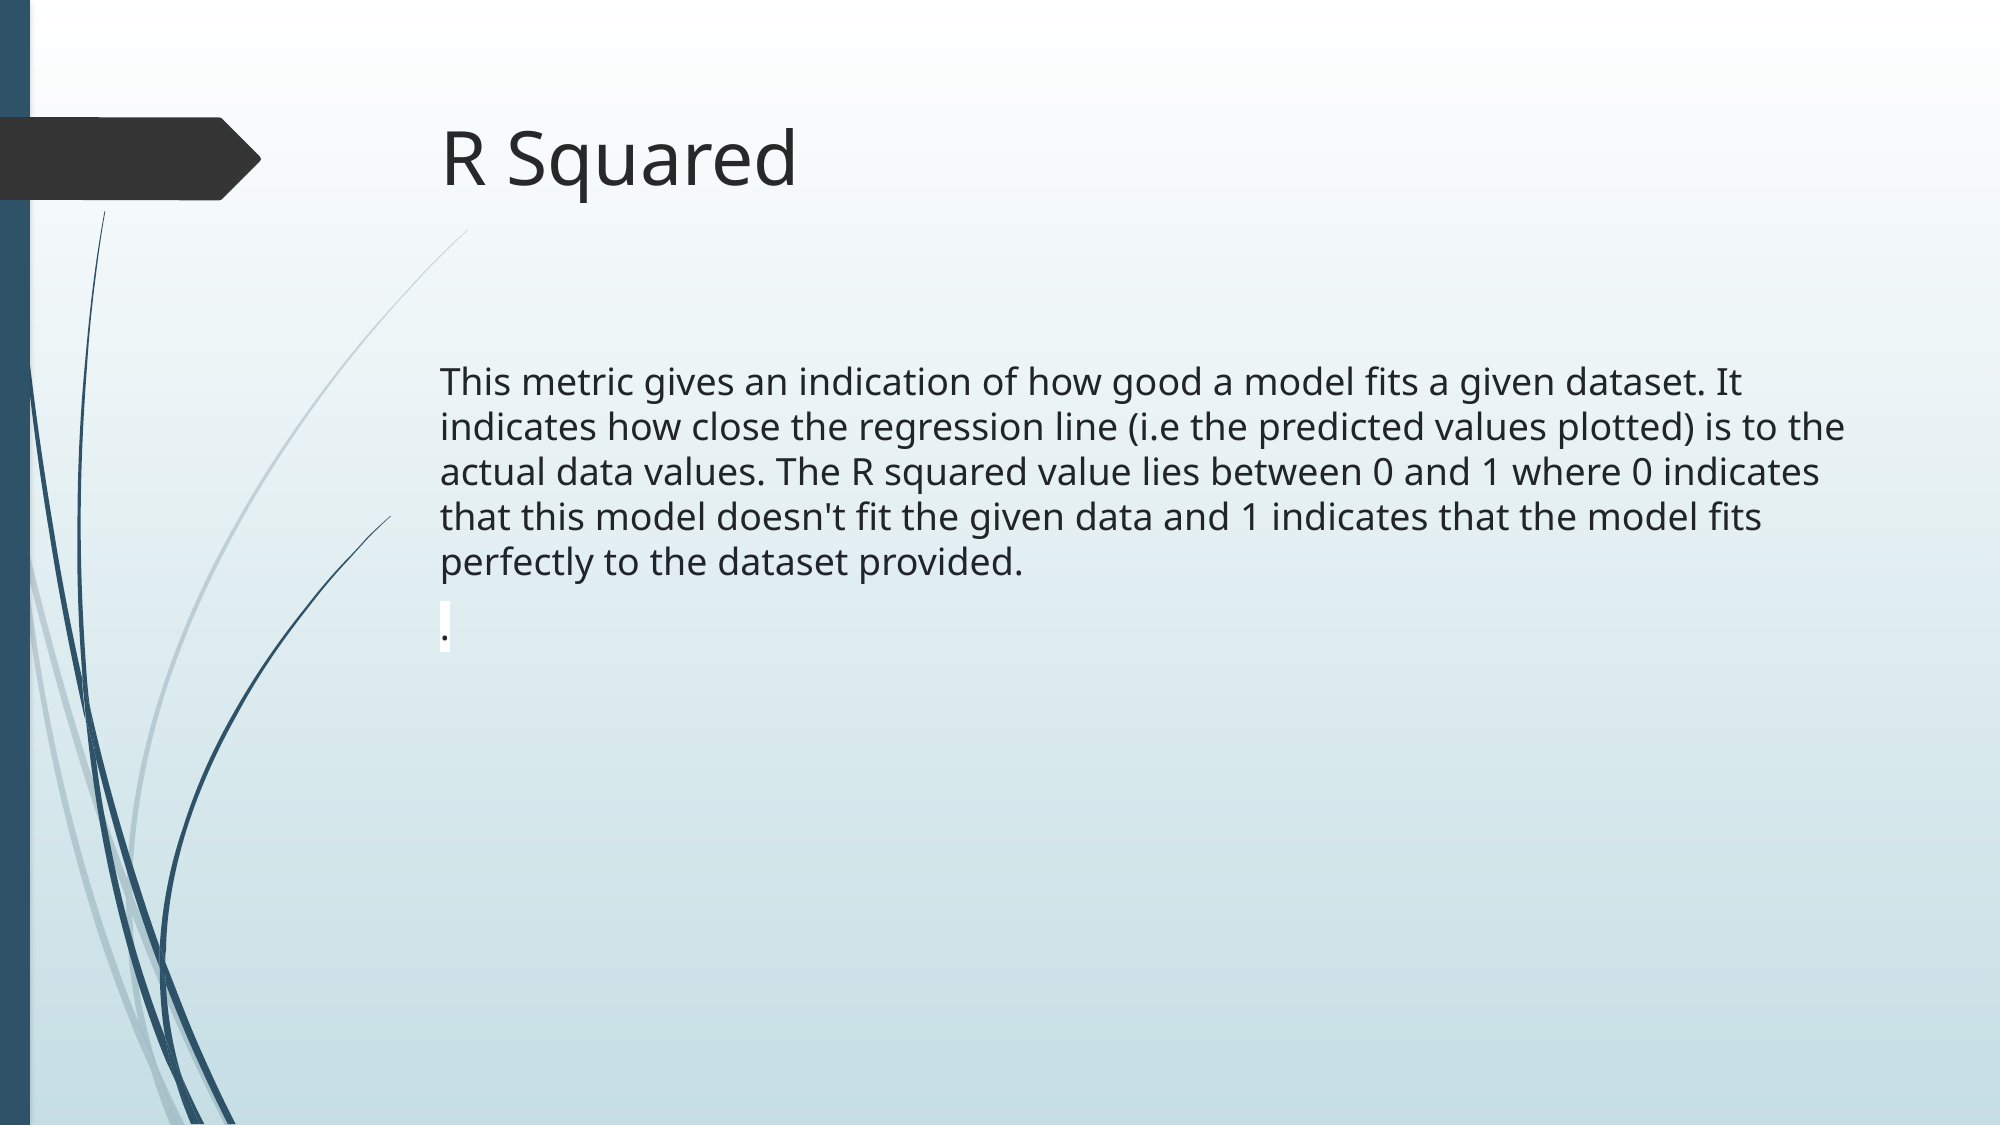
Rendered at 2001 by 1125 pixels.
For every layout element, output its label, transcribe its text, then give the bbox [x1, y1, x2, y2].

title R Squared [425, 102, 1888, 313]
list This metric gives an indication of how good a model fits a given dataset. It indicates how close the regression line (i.e the predicted values plotted) is to the actual data values. The R squared value lies between 0 and 1 where 0 indicates that this model doesn't fit the given data and 1 indicates that the model fits perfectly to the dataset provided. . [424, 350, 1888, 970]
